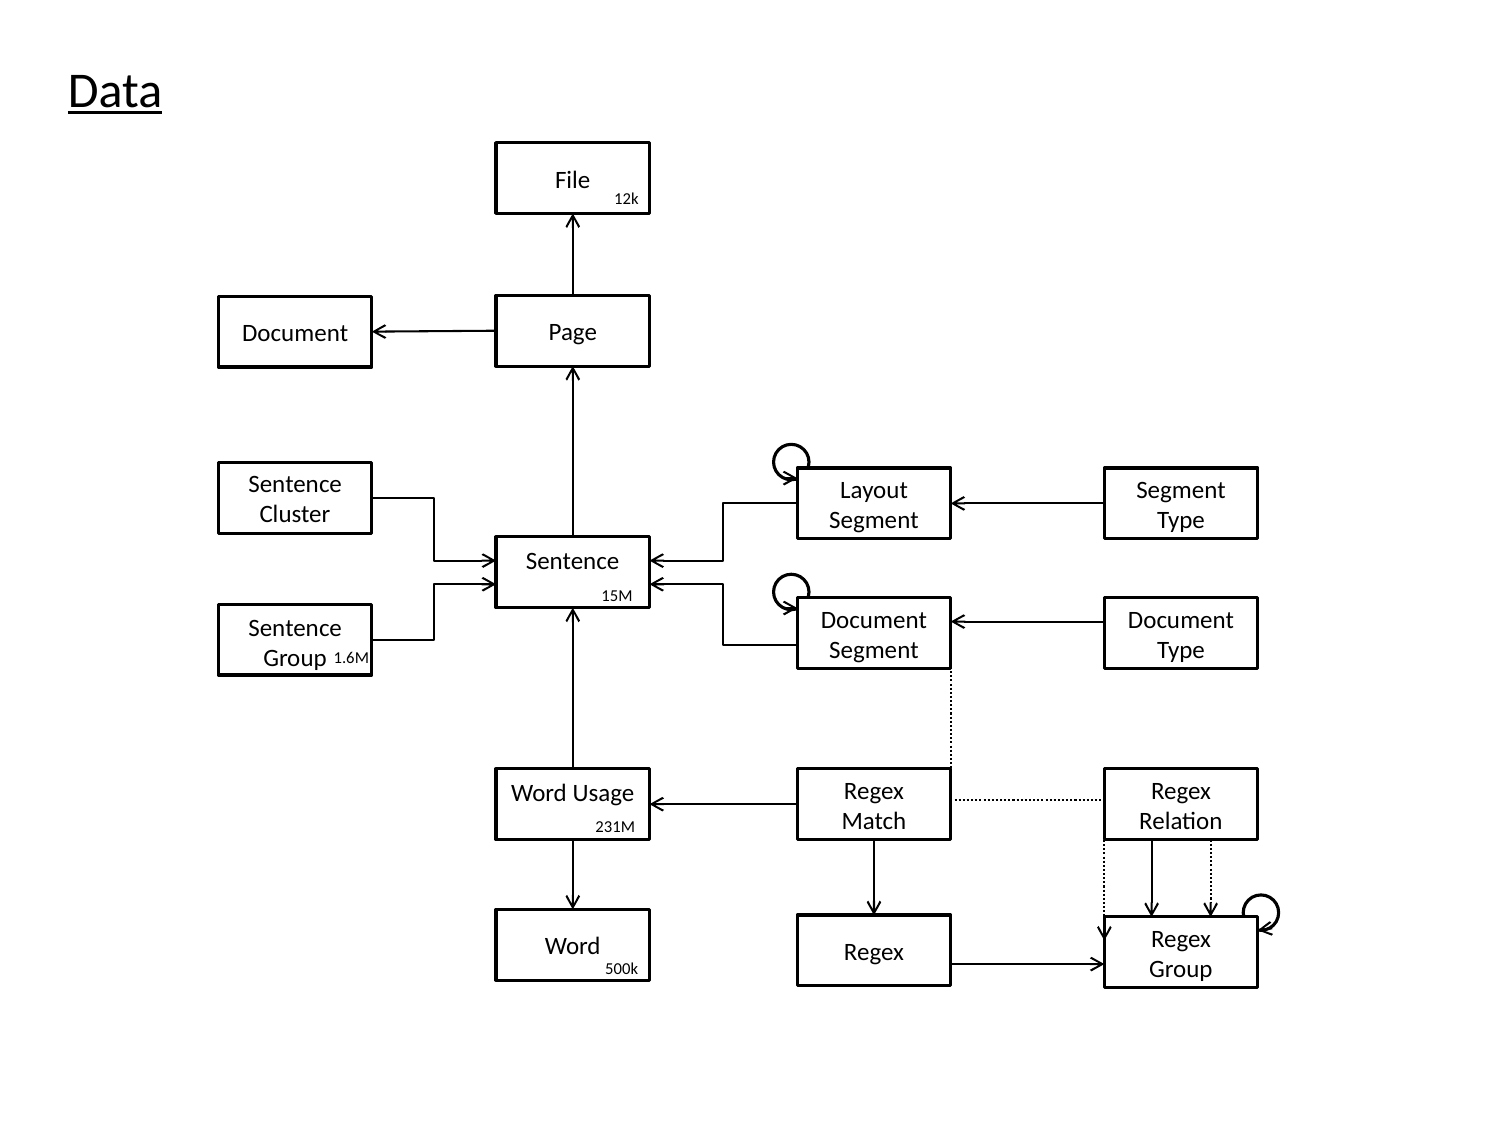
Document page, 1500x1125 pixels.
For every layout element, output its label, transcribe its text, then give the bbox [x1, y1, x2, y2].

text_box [495, 536, 650, 614]
text_box Sentence Cluster [216, 460, 374, 535]
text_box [649, 503, 798, 561]
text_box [371, 497, 497, 561]
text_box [773, 444, 951, 540]
text_box Sentence Group [216, 602, 374, 677]
text_box Regex Match [795, 767, 945, 842]
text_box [495, 909, 662, 987]
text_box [495, 768, 652, 845]
text_box Data [53, 49, 384, 125]
text_box Regex Relation [1110, 767, 1260, 842]
text_box Segment Type [1102, 466, 1260, 541]
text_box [495, 142, 659, 217]
text_box Page [494, 293, 652, 368]
text_box Document Type [1102, 596, 1260, 671]
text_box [773, 573, 951, 669]
text_box Document [216, 294, 374, 369]
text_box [1104, 894, 1279, 988]
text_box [371, 584, 497, 640]
text_box 1.6M [312, 639, 384, 675]
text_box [649, 583, 798, 646]
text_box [950, 658, 1105, 941]
text_box Regex [795, 913, 953, 988]
